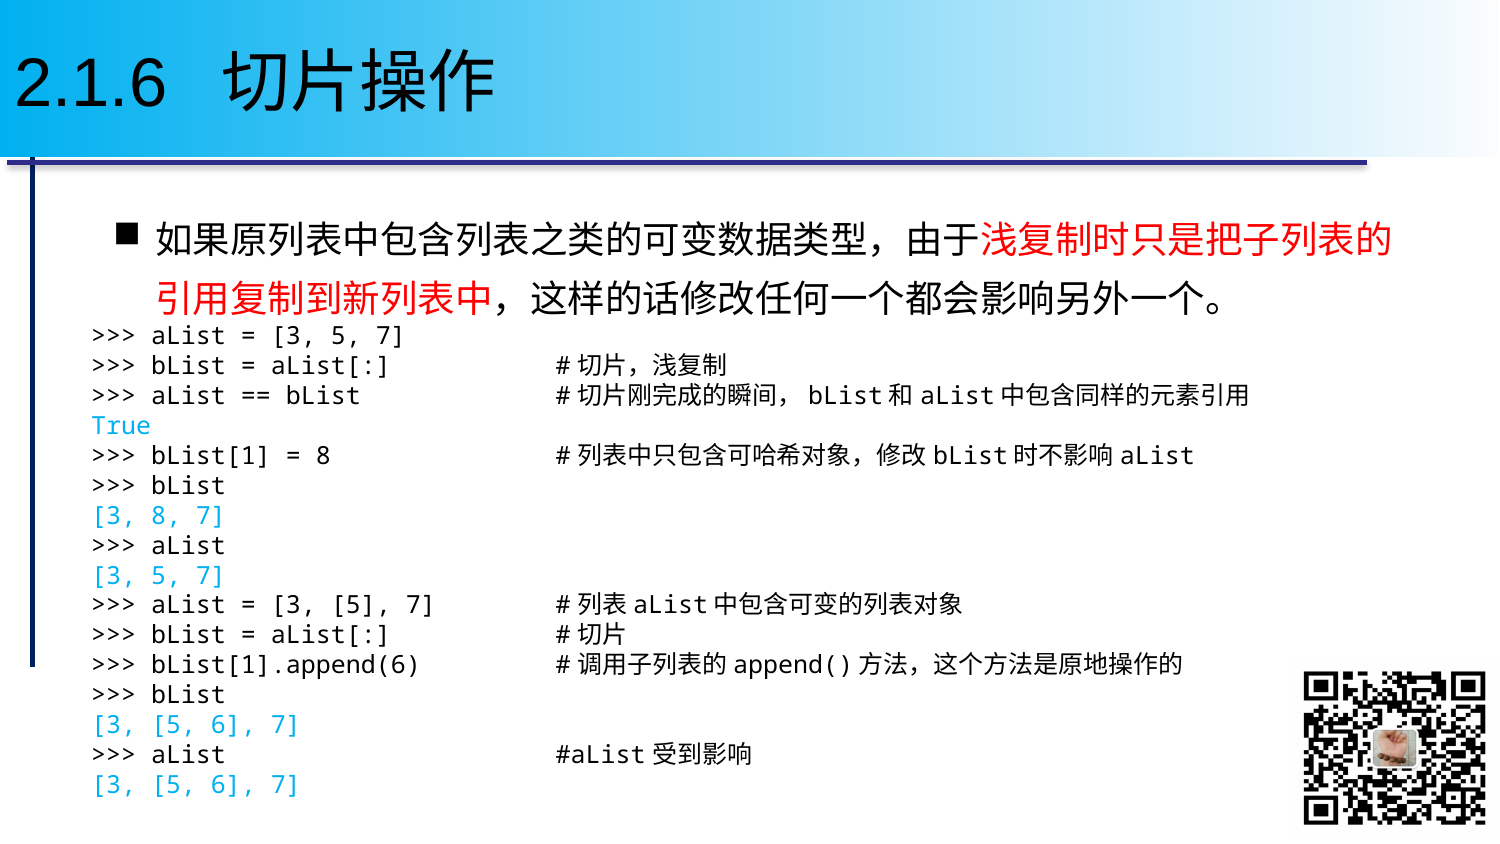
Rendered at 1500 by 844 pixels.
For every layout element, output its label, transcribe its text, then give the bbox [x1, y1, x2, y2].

title 2.1.6 切片操作 [0, 0, 1497, 158]
list 如果原列表中包含列表之类的可变数据类型，由于浅复制时只是把子列表的引用复制到新列表中，这样的话修改任何一个都会影响另外一个。 >>> aList = [3, 5, 7] >>> bList = aList[:] #切片，浅复制 >>> aList == bList #切片刚完成的瞬间，bList和aList中包含同样的元素引用 True >>> bList[1] = 8 #列表中只包含可哈希对象，修改bList时不影响aList >>> bList [3, 8, 7] >>> aList [3, 5, 7] >>> aList = [3, [5], 7] #列表aList中包含可变的列表对象 >>> bList = aList[:] #切片 >>> bList[1].append(6) #调用子列表的append()方法，这个方法是原地操作的 >>> bList [3, [5, 6], 7] >>> aList #aList受到影响 [3, [5, 6], 7] [76, 195, 1435, 753]
picture [1289, 659, 1500, 837]
